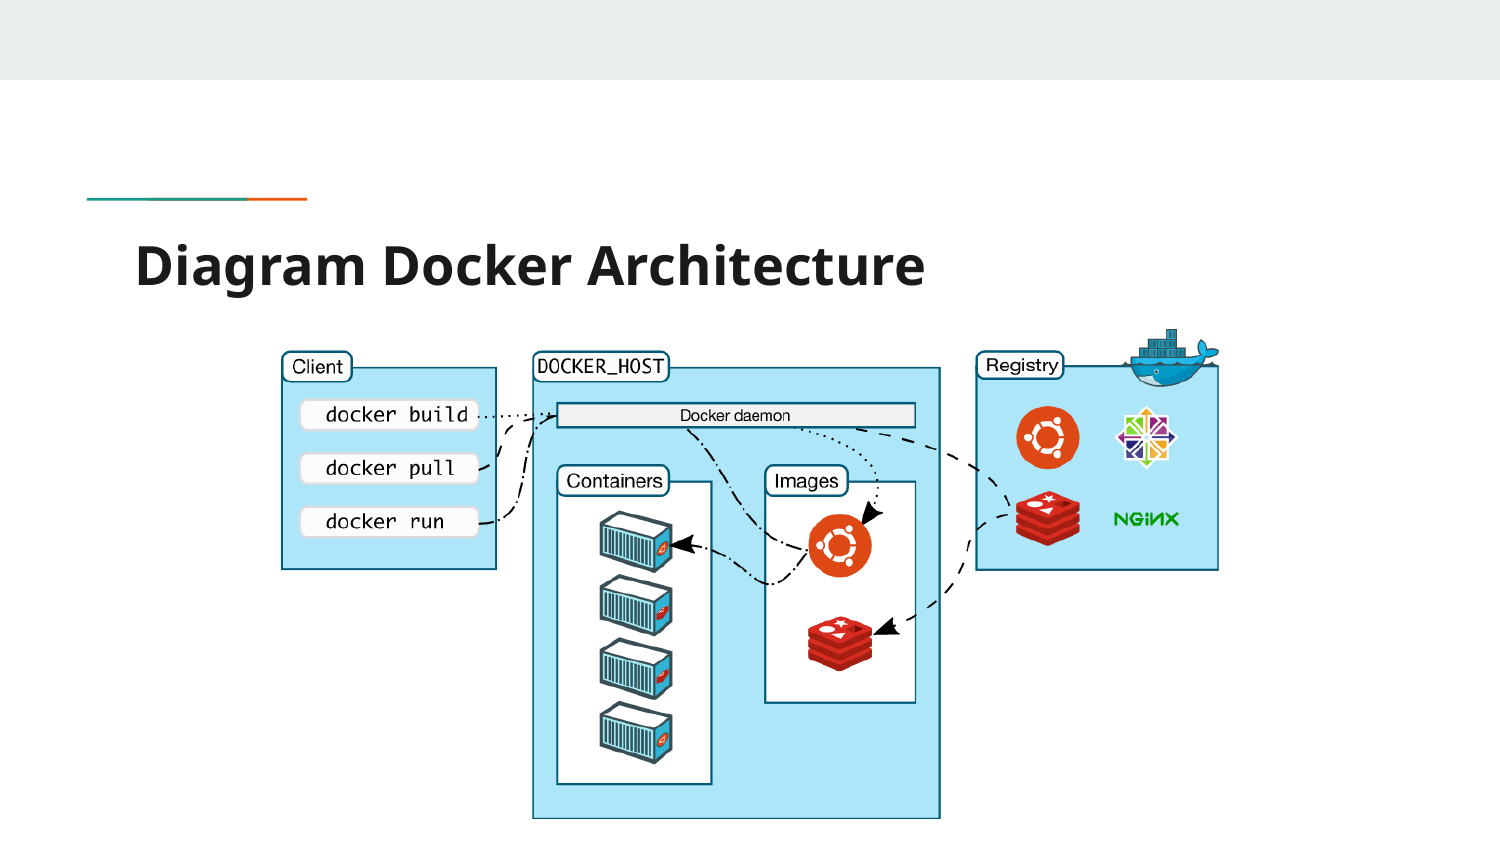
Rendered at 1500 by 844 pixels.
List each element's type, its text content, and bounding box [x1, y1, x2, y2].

title Diagram Docker Architecture [119, 216, 1381, 305]
picture [978, 368, 1219, 568]
picture [979, 353, 1061, 377]
picture [535, 354, 667, 380]
picture [284, 354, 350, 380]
picture [281, 328, 1219, 819]
picture [284, 369, 494, 568]
